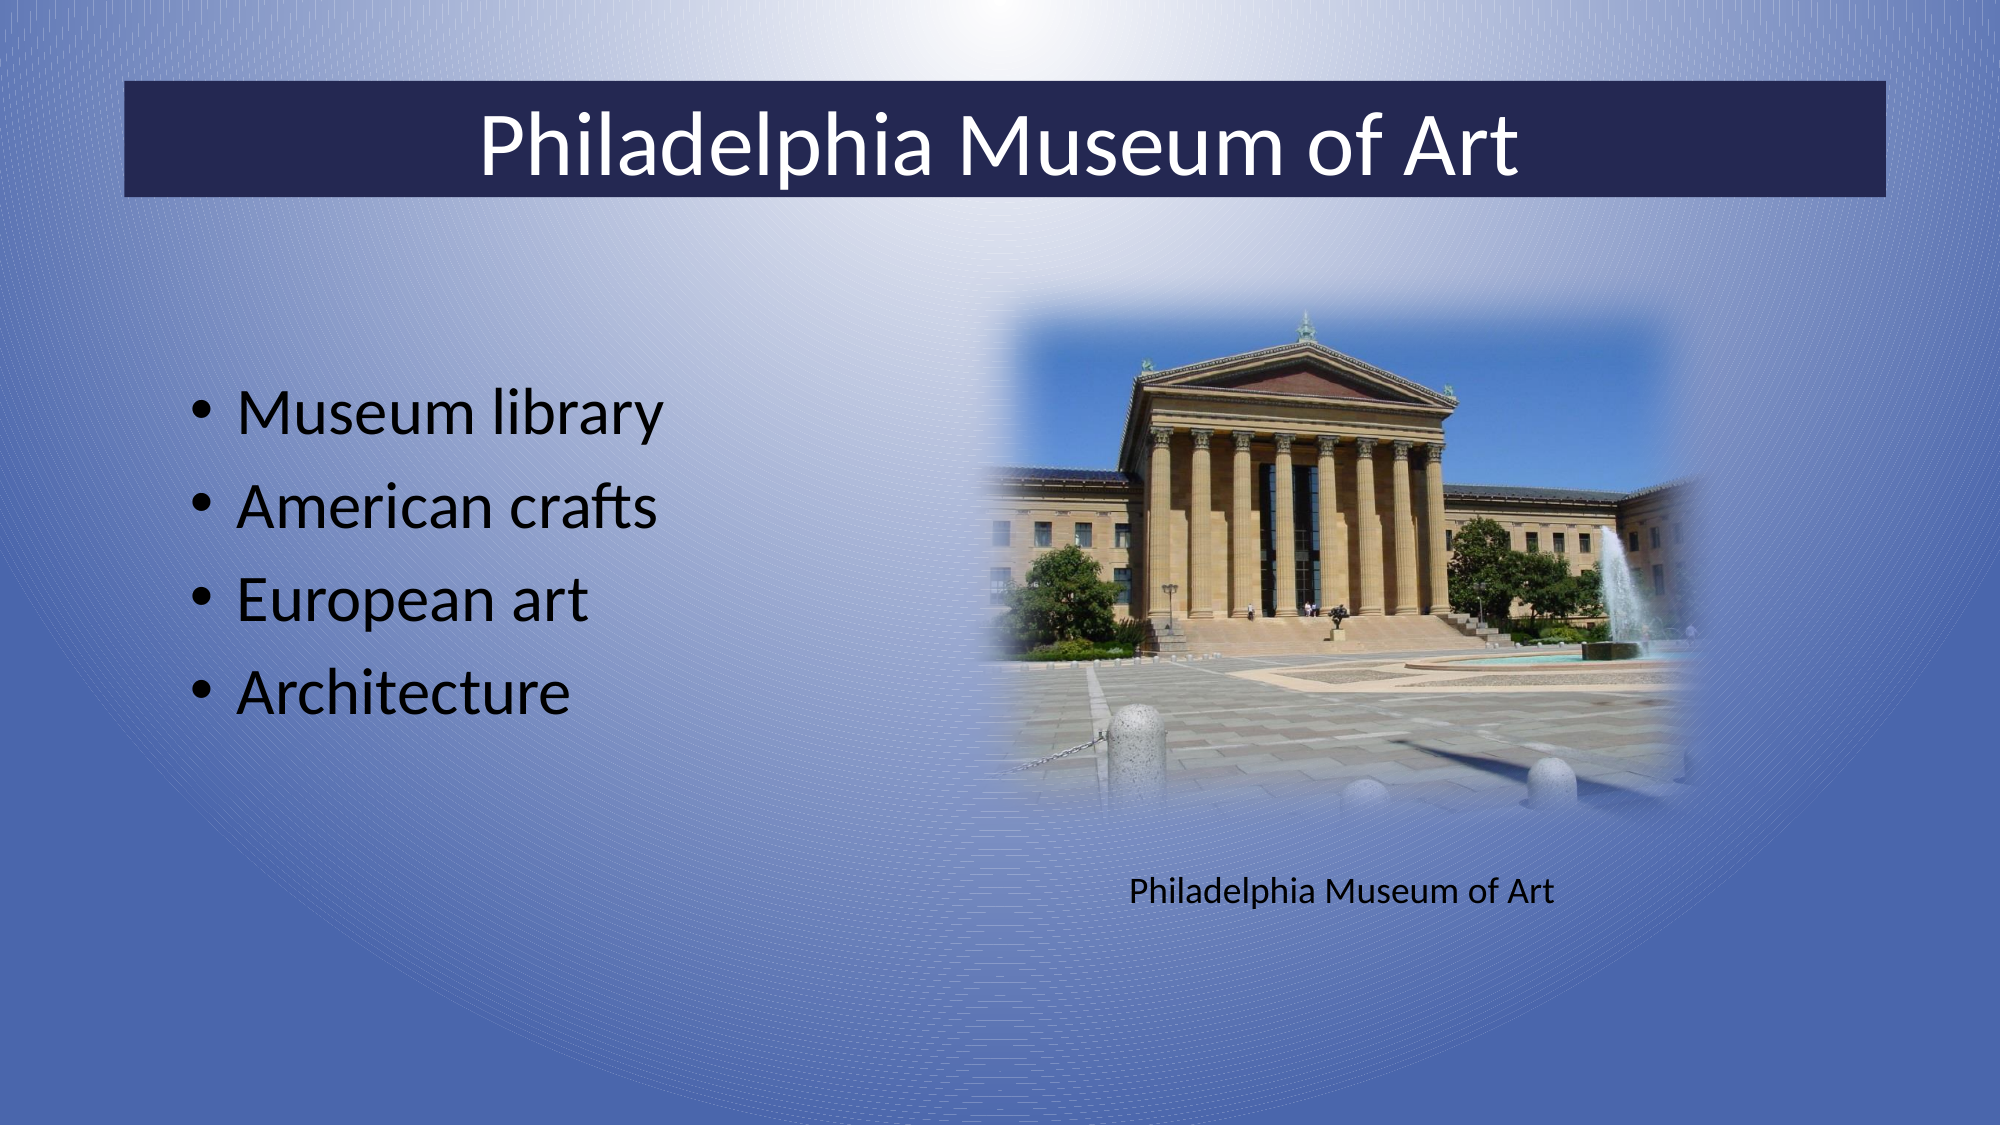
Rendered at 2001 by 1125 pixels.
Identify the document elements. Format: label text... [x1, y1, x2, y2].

picture [963, 266, 1721, 835]
list Museum library American crafts European art Architecture [99, 267, 1900, 1005]
text_box Philadelphia Museum of Art [1042, 859, 1643, 919]
title Philadelphia Museum of Art [99, 45, 1900, 233]
